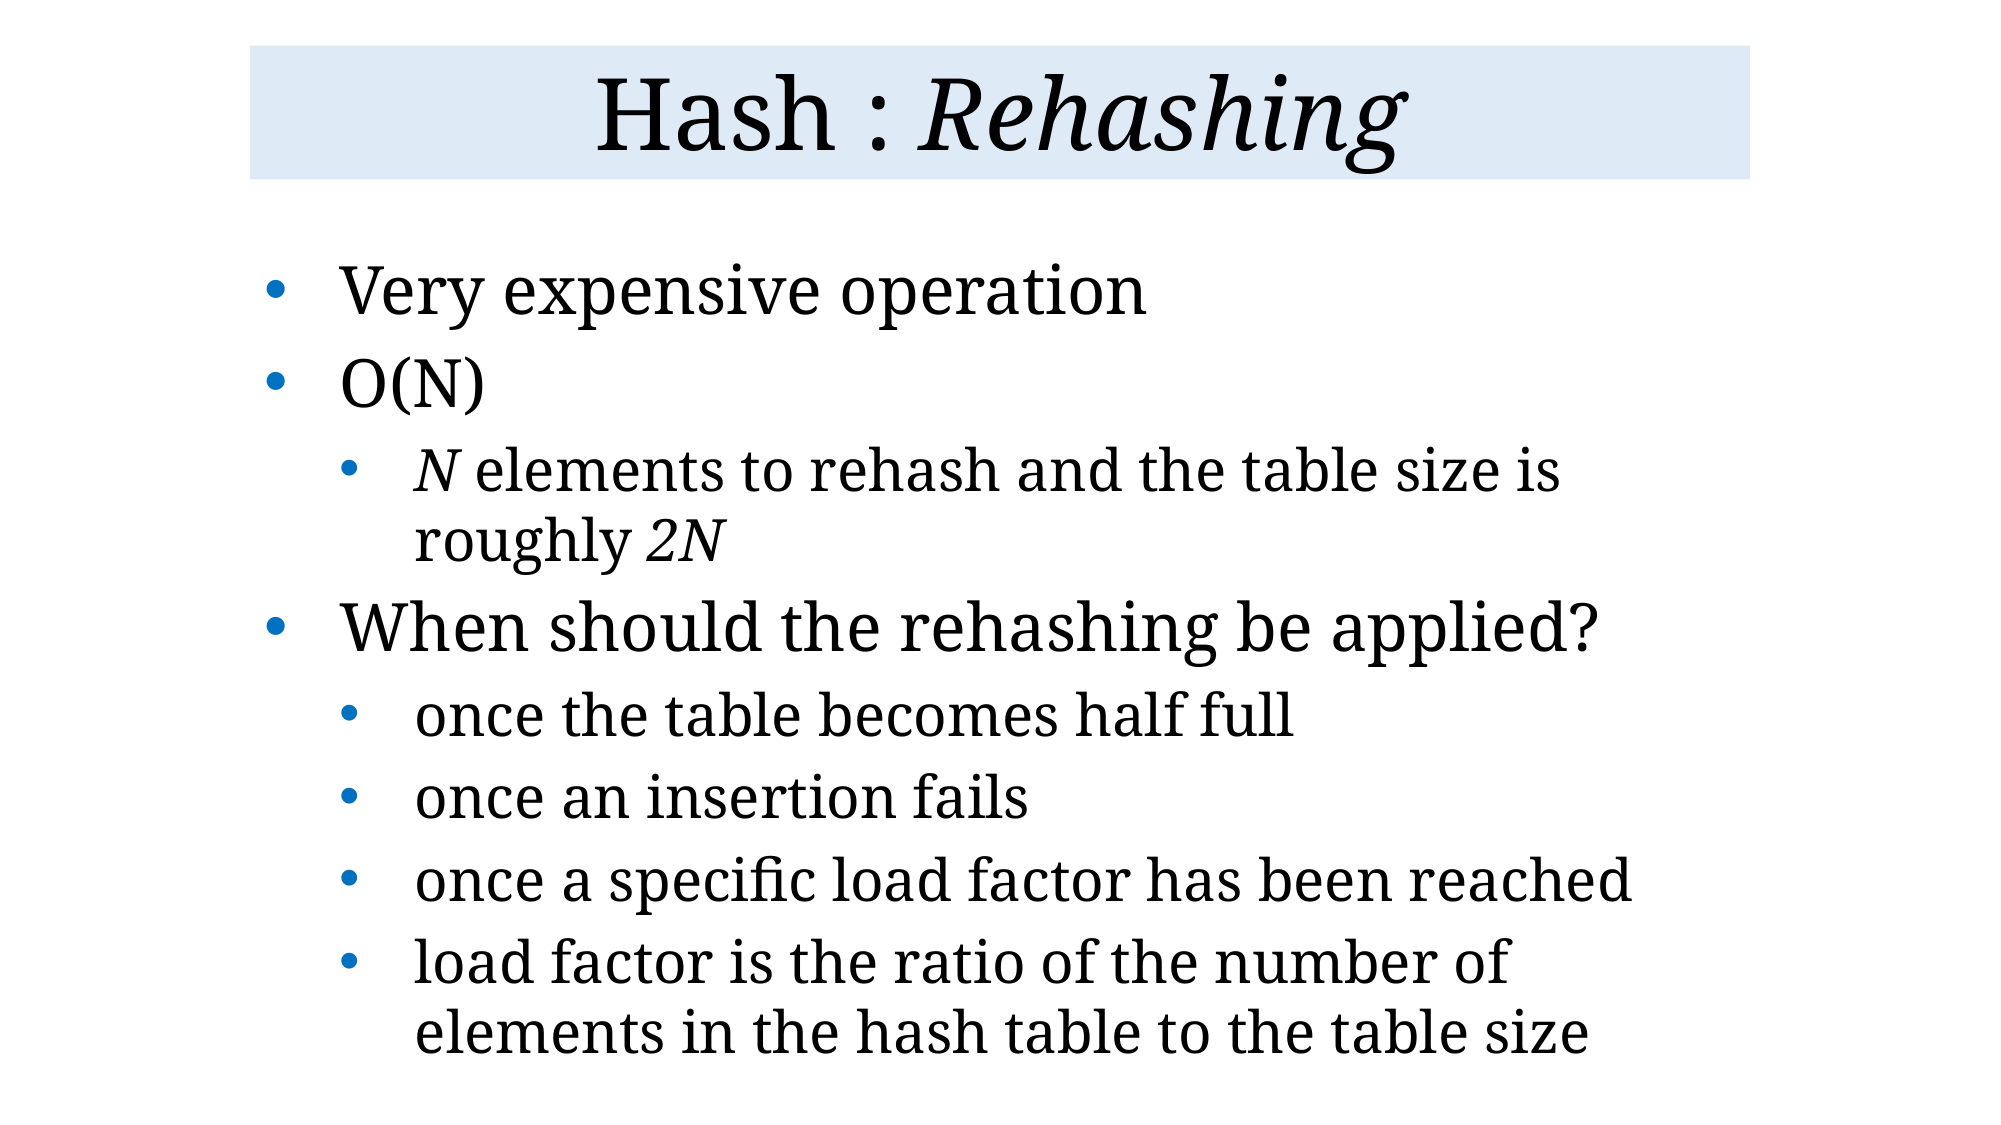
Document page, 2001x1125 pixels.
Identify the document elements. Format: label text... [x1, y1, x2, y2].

title Hash : Rehashing [249, 45, 1750, 180]
subtitle Very expensive operation O(N) N elements to rehash and the table size is roughly 2N When should the rehashing be applied? once the table becomes half full once an insertion fails once a specific load factor has been reached load factor is the ratio of the number of elements in the hash table to the table size [249, 240, 1750, 964]
